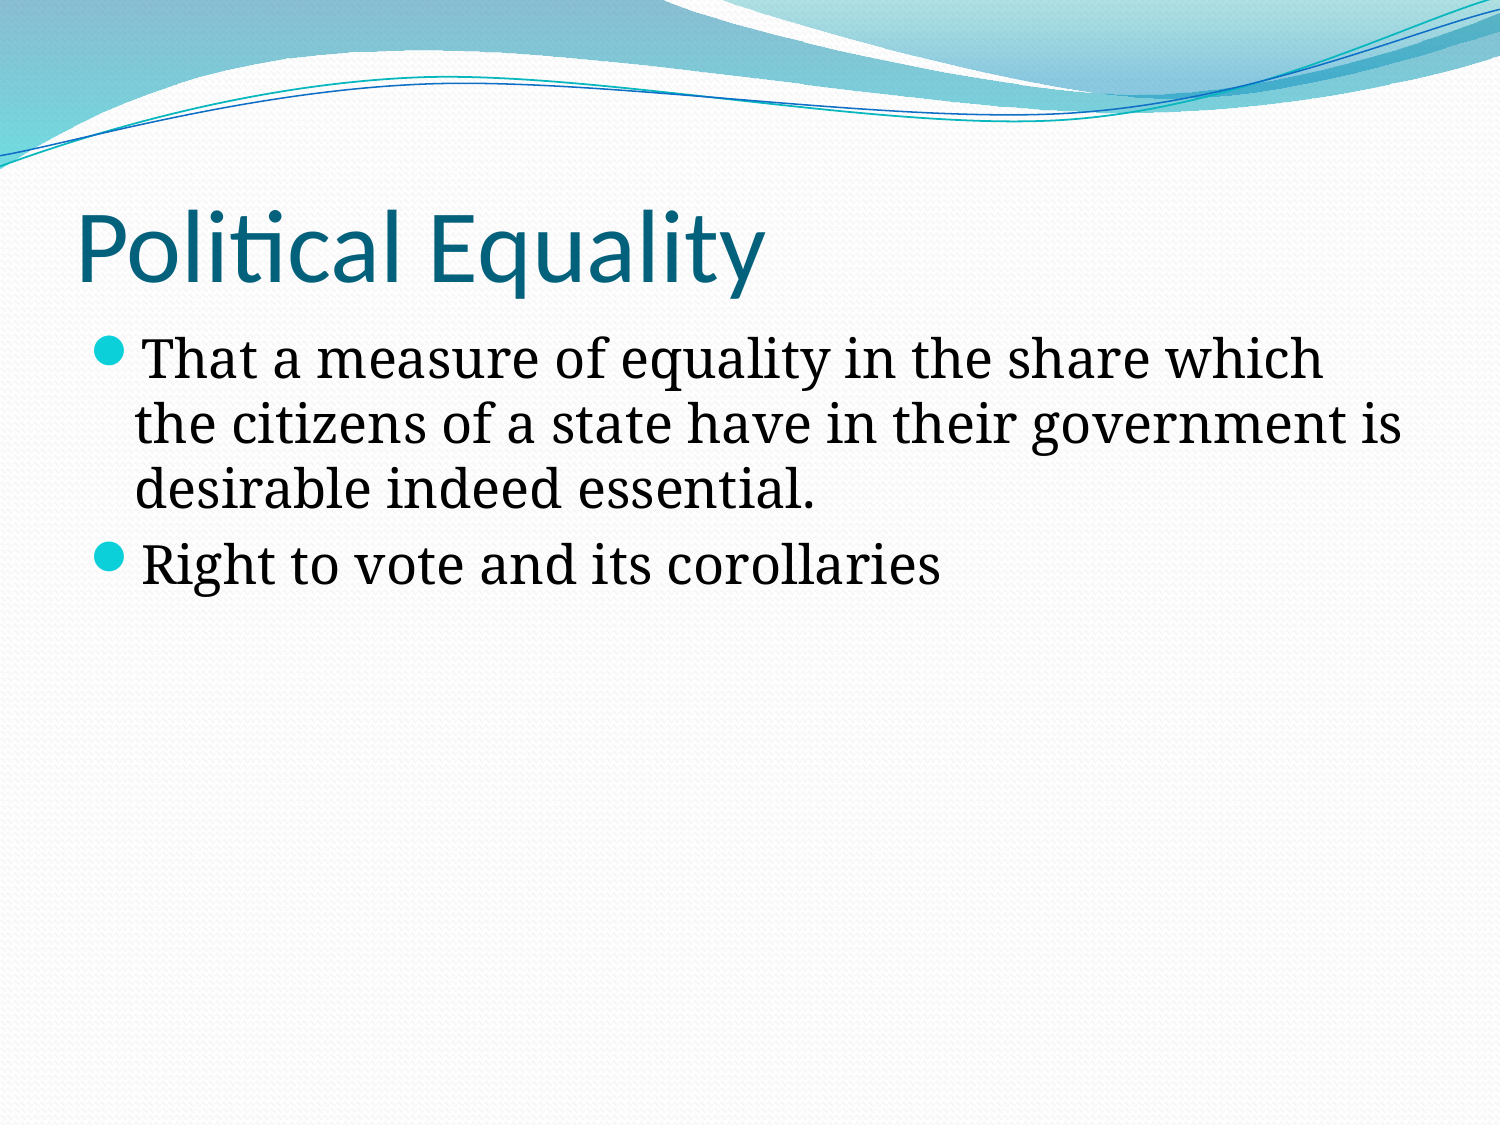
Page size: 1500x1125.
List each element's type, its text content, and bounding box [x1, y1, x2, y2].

list That a measure of equality in the share which the citizens of a state have in their government is desirable indeed essential. Right to vote and its corollaries [75, 317, 1425, 1038]
title Political Equality [75, 115, 1425, 303]
